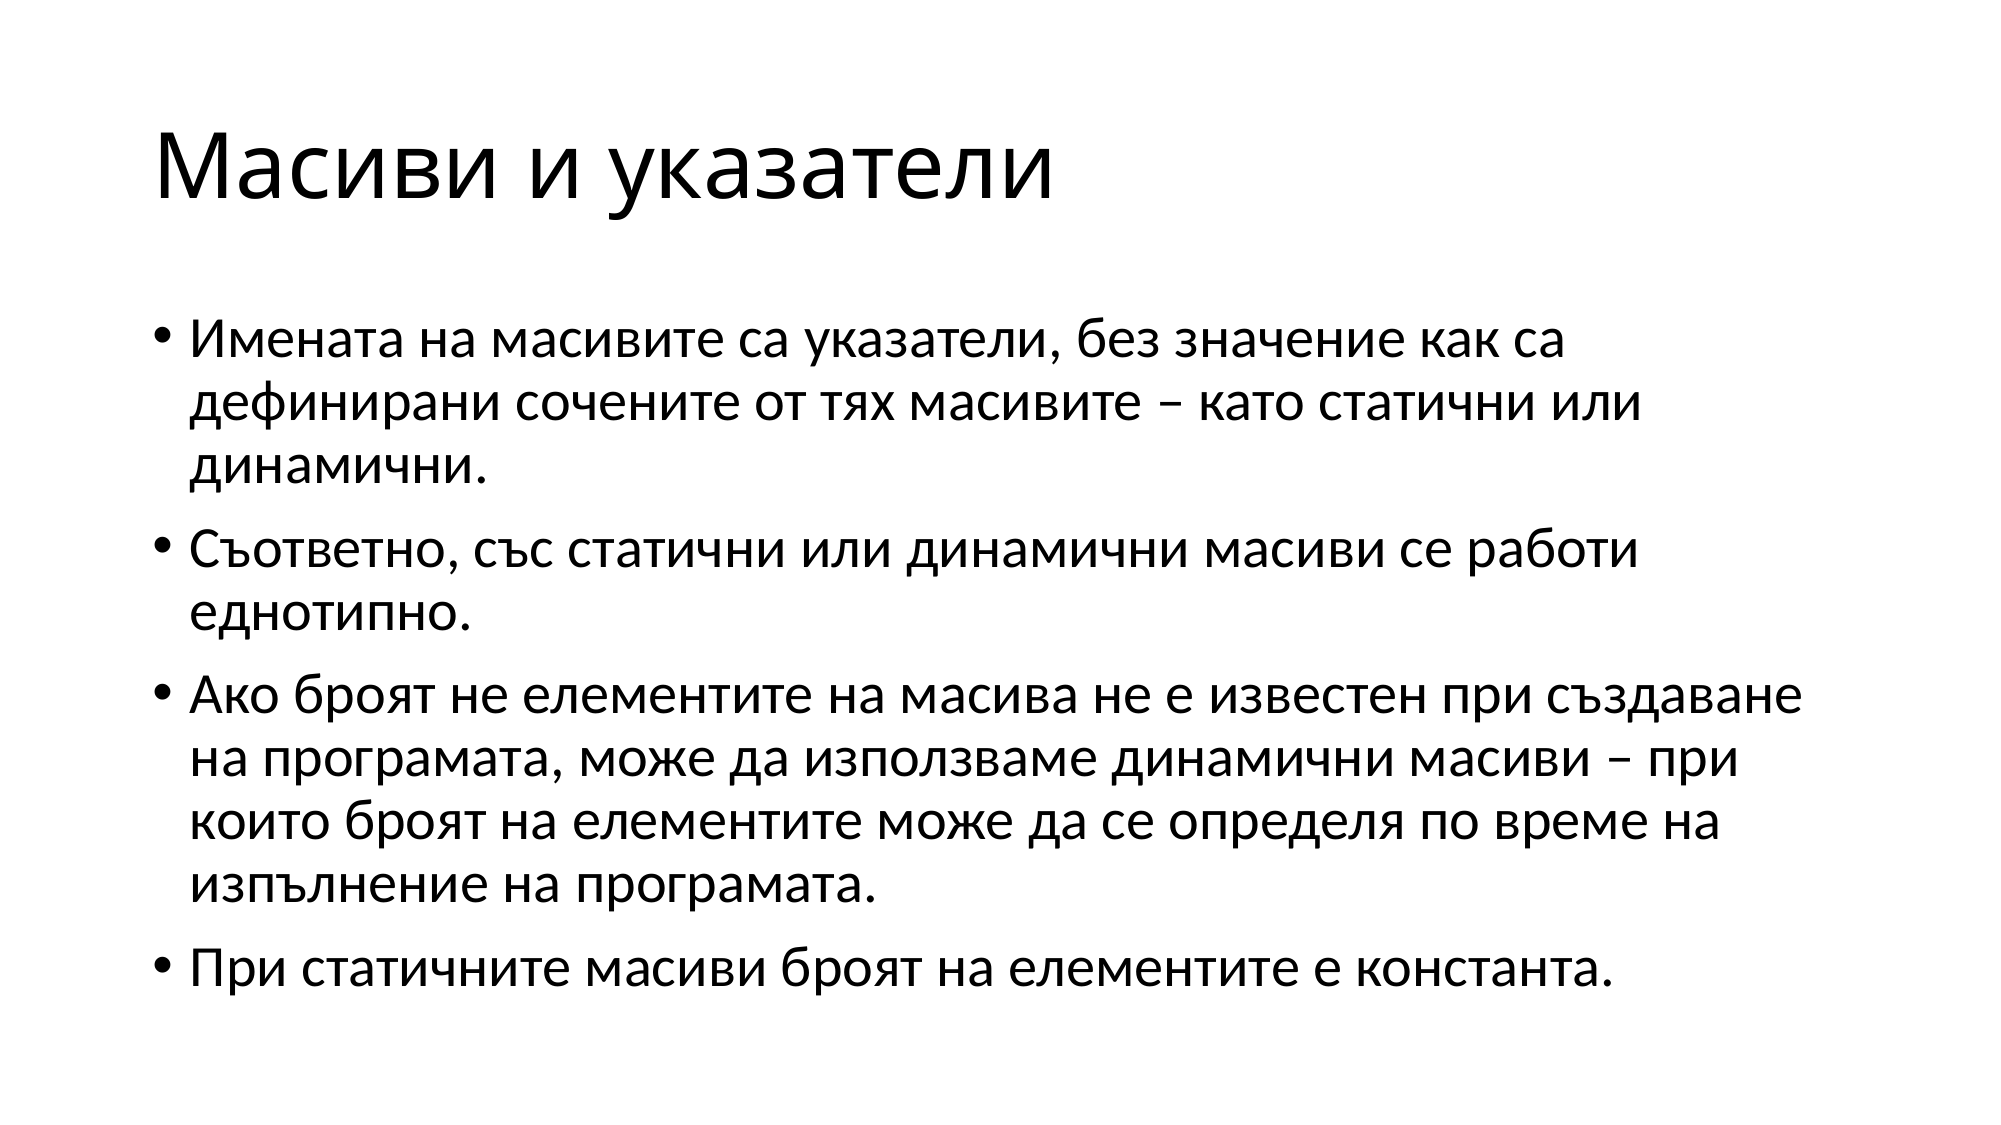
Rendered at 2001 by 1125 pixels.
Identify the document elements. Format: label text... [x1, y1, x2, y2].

title Масиви и указатели [137, 59, 1863, 278]
list Имената на масивите са указатели, без значение как са дефинирани сочените от тях масивите – като статични или динамични. Съответно, със статични или динамични масиви се работи еднотипно. Ако броят не елементите на масива не е известен при създаване на програмата, може да използваме динамични масиви – при които броят на елементите може да се определя по време на изпълнение на програмата. При статичните масиви броят на елементите е константа. [137, 299, 1863, 1014]
